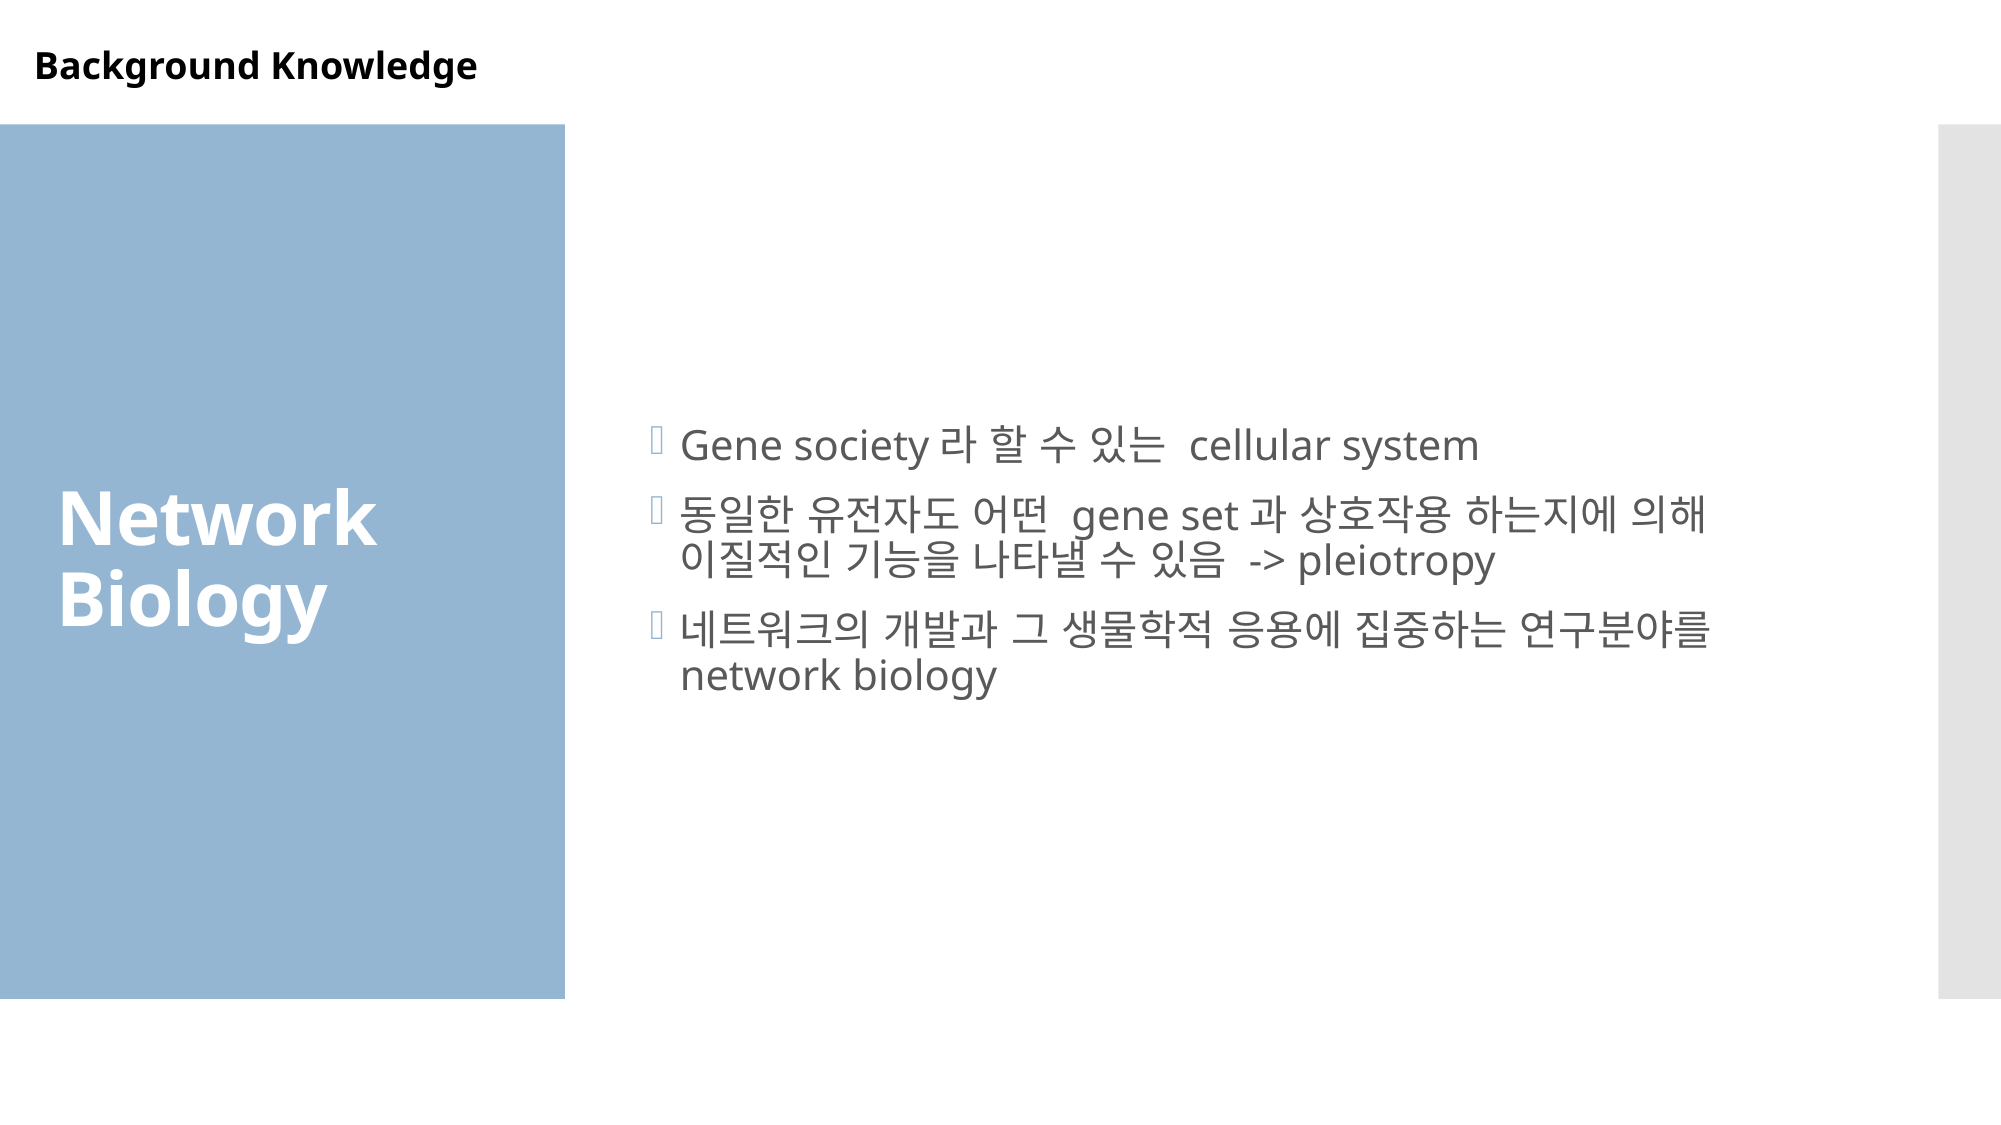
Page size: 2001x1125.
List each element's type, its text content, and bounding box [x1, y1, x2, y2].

title Network Biology [41, 184, 525, 940]
list Gene society라 할 수 있는 cellular system 동일한 유전자도 어떤 gene set과 상호작용 하는지에 의해 이질적인 기능을 나타낼 수 있음 -> pleiotropy 네트워크의 개발과 그 생물학적 응용에 집중하는 연구분야를 network biology [634, 141, 1835, 982]
text_box Background Knowledge [19, 34, 494, 95]
